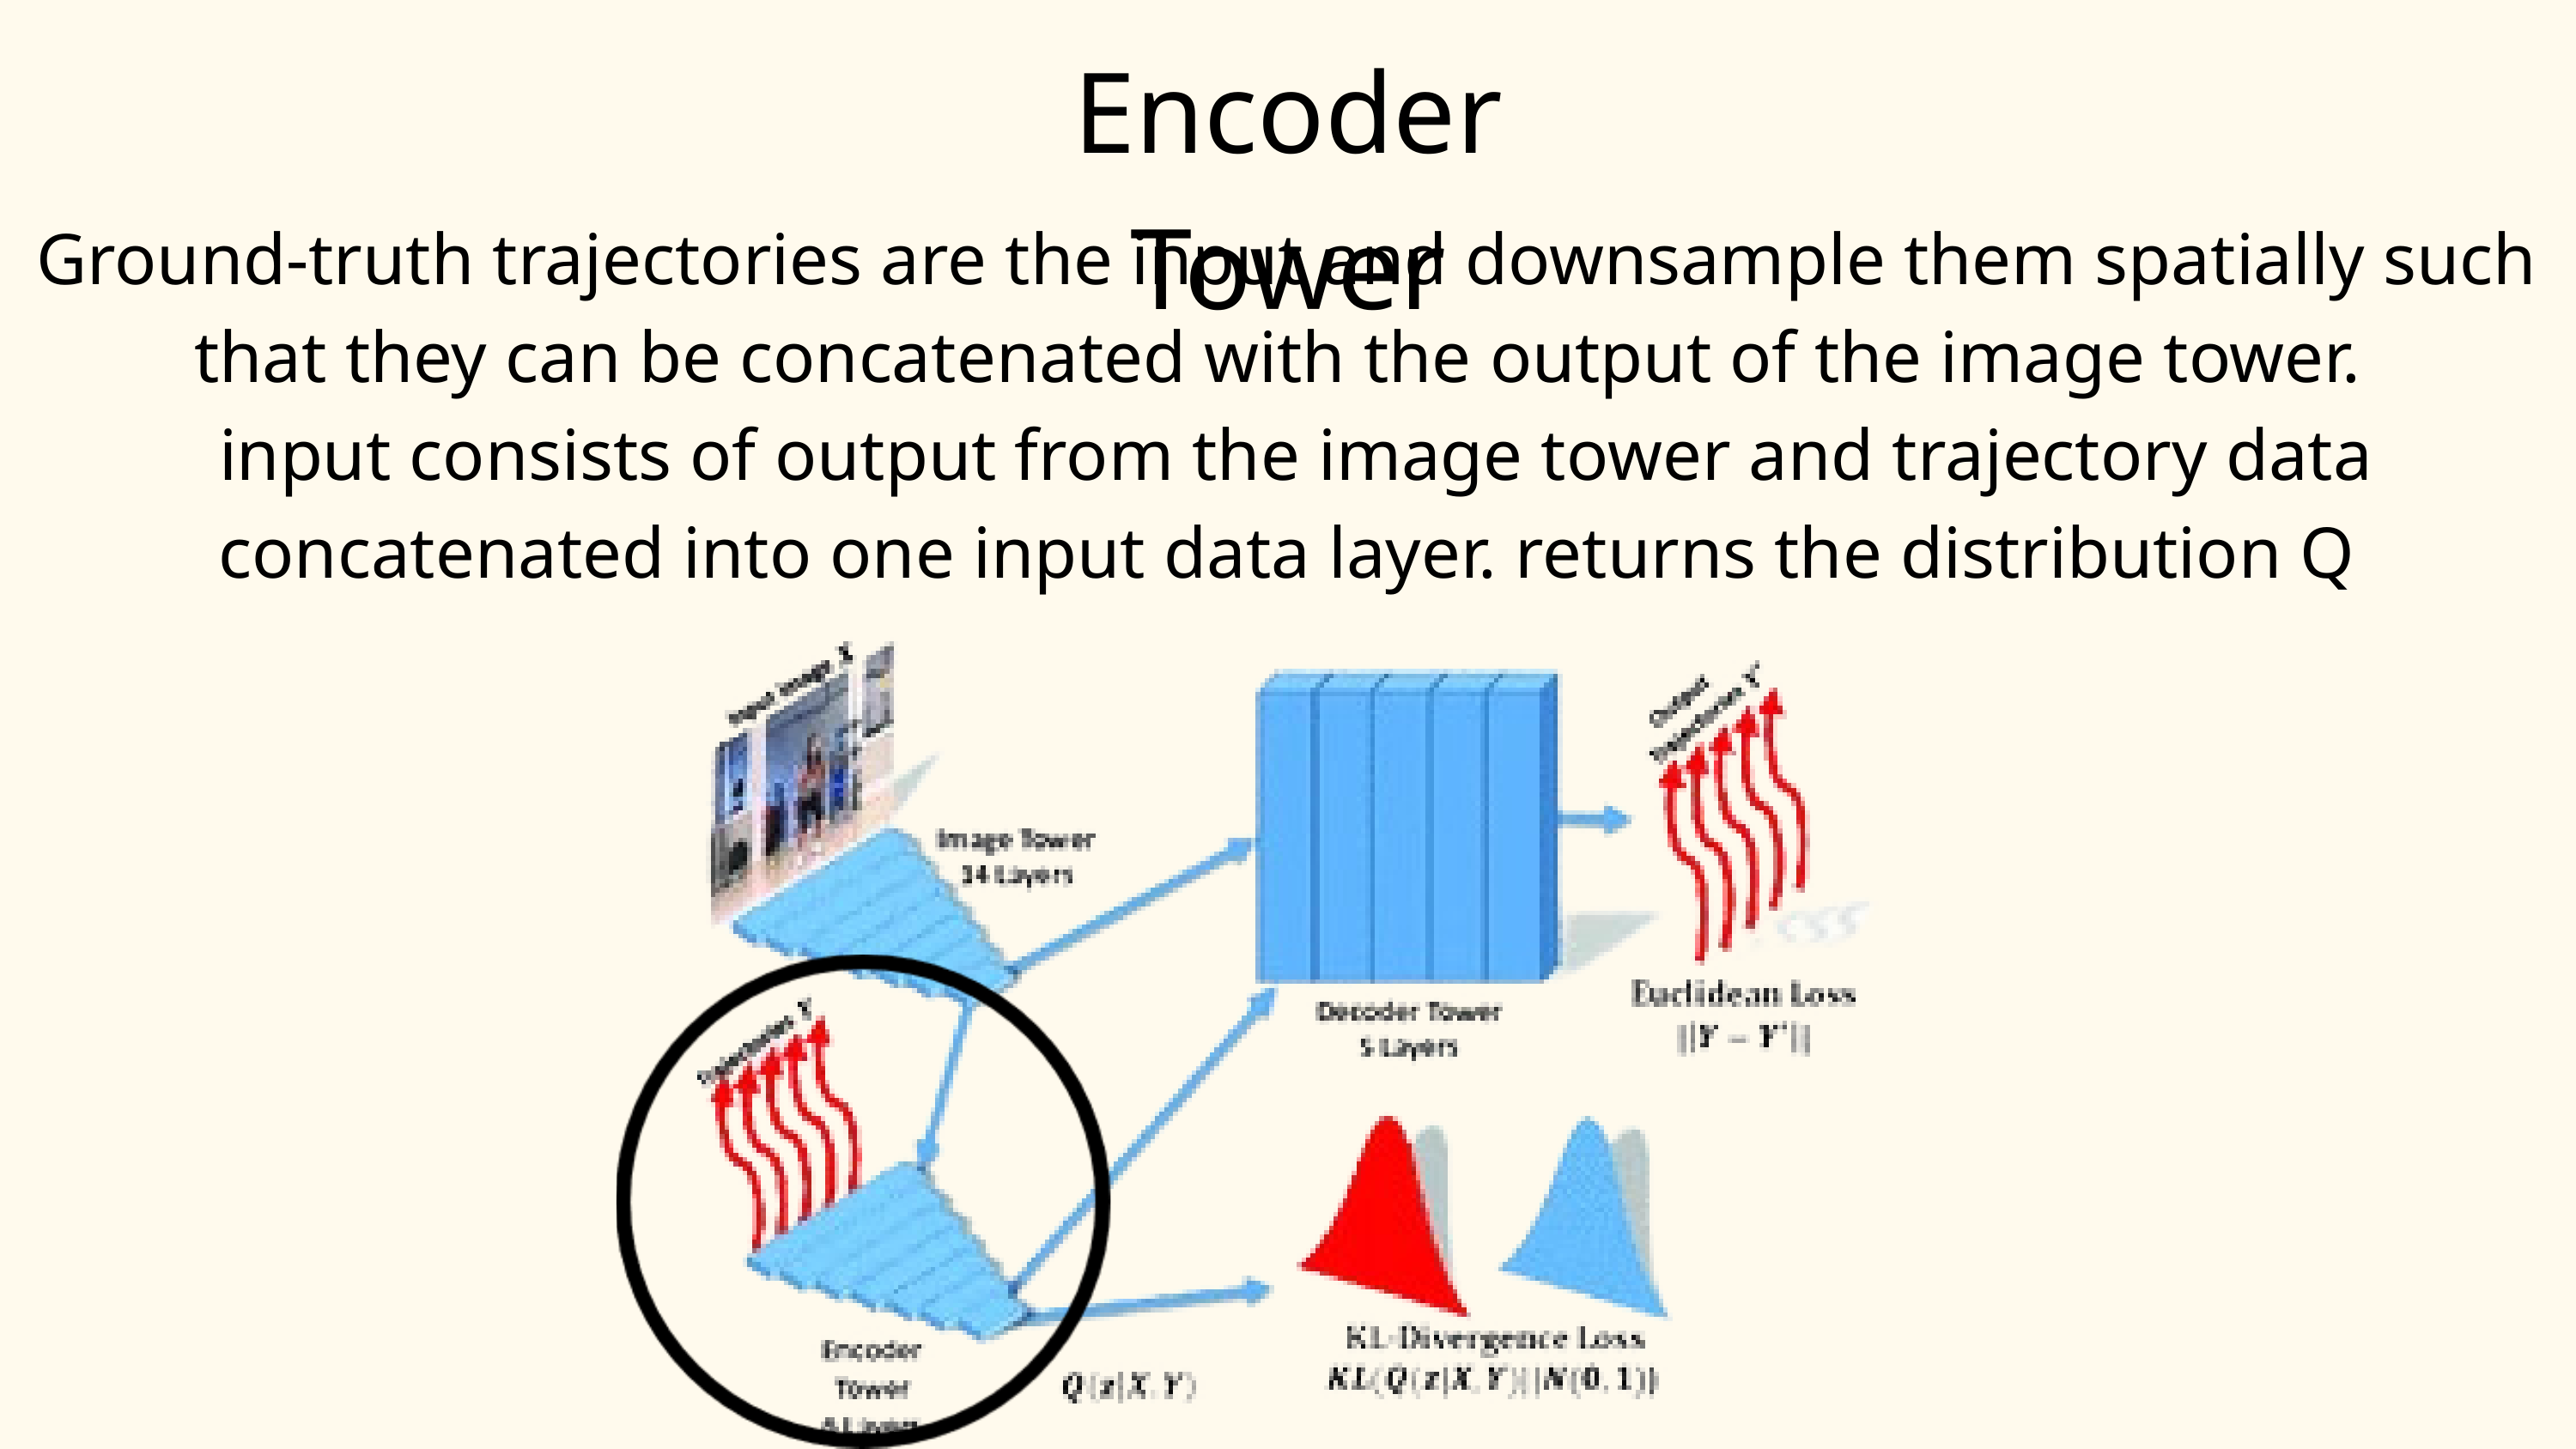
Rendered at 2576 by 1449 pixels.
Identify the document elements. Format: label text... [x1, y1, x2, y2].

text_box Encoder Tower [935, 19, 1641, 200]
text_box Ground-truth trajectories are the input and downsample them spatially such that they can be concatenated with the output of the image tower. input consists of output from the image tower and trajectory data concatenated into one input data layer. returns the distribution Q [29, 200, 2547, 592]
text_box [697, 628, 1879, 1449]
text_box [616, 955, 1111, 1449]
